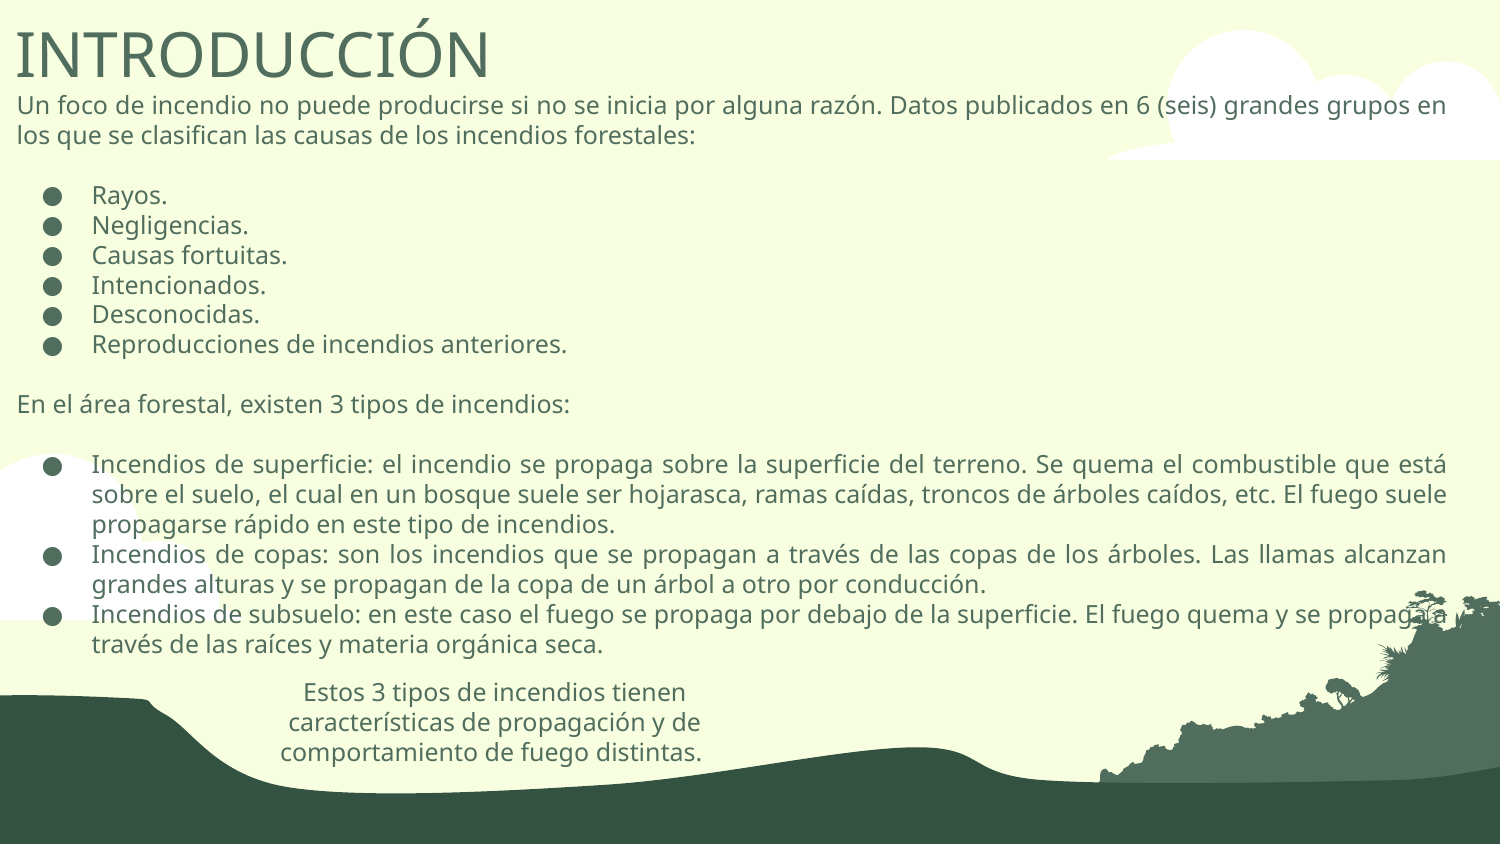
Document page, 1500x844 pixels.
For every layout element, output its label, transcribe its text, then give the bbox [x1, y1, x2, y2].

title INTRODUCCIÓN [0, 0, 715, 156]
subtitle Un foco de incendio no puede producirse si no se inicia por alguna razón. Datos publicados en 6 (seis) grandes grupos en los que se clasifican las causas de los incendios forestales: Rayos. Negligencias. Causas fortuitas. Intencionados. Desconocidas. Reproducciones de incendios anteriores. En el área forestal, existen 3 tipos de incendios: Incendios de superficie: el incendio se propaga sobre la superficie del terreno. Se quema el combustible que está sobre el suelo, el cual en un bosque suele ser hojarasca, ramas caídas, troncos de árboles caídos, etc. El fuego suele propagarse rápido en este tipo de incendios. Incendios de copas: son los incendios que se propagan a través de las copas de los árboles. Las llamas alcanzan grandes alturas y se propagan de la copa de un árbol a otro por conducción. Incendios de subsuelo: en este caso el fuego se propaga por debajo de la superficie. El fuego quema y se propaga a través de las raíces y materia orgánica seca. [1, 74, 1465, 557]
text_box Estos 3 tipos de incendios tienen características de propagación y de comportamiento de fuego distintas. [221, 661, 769, 817]
